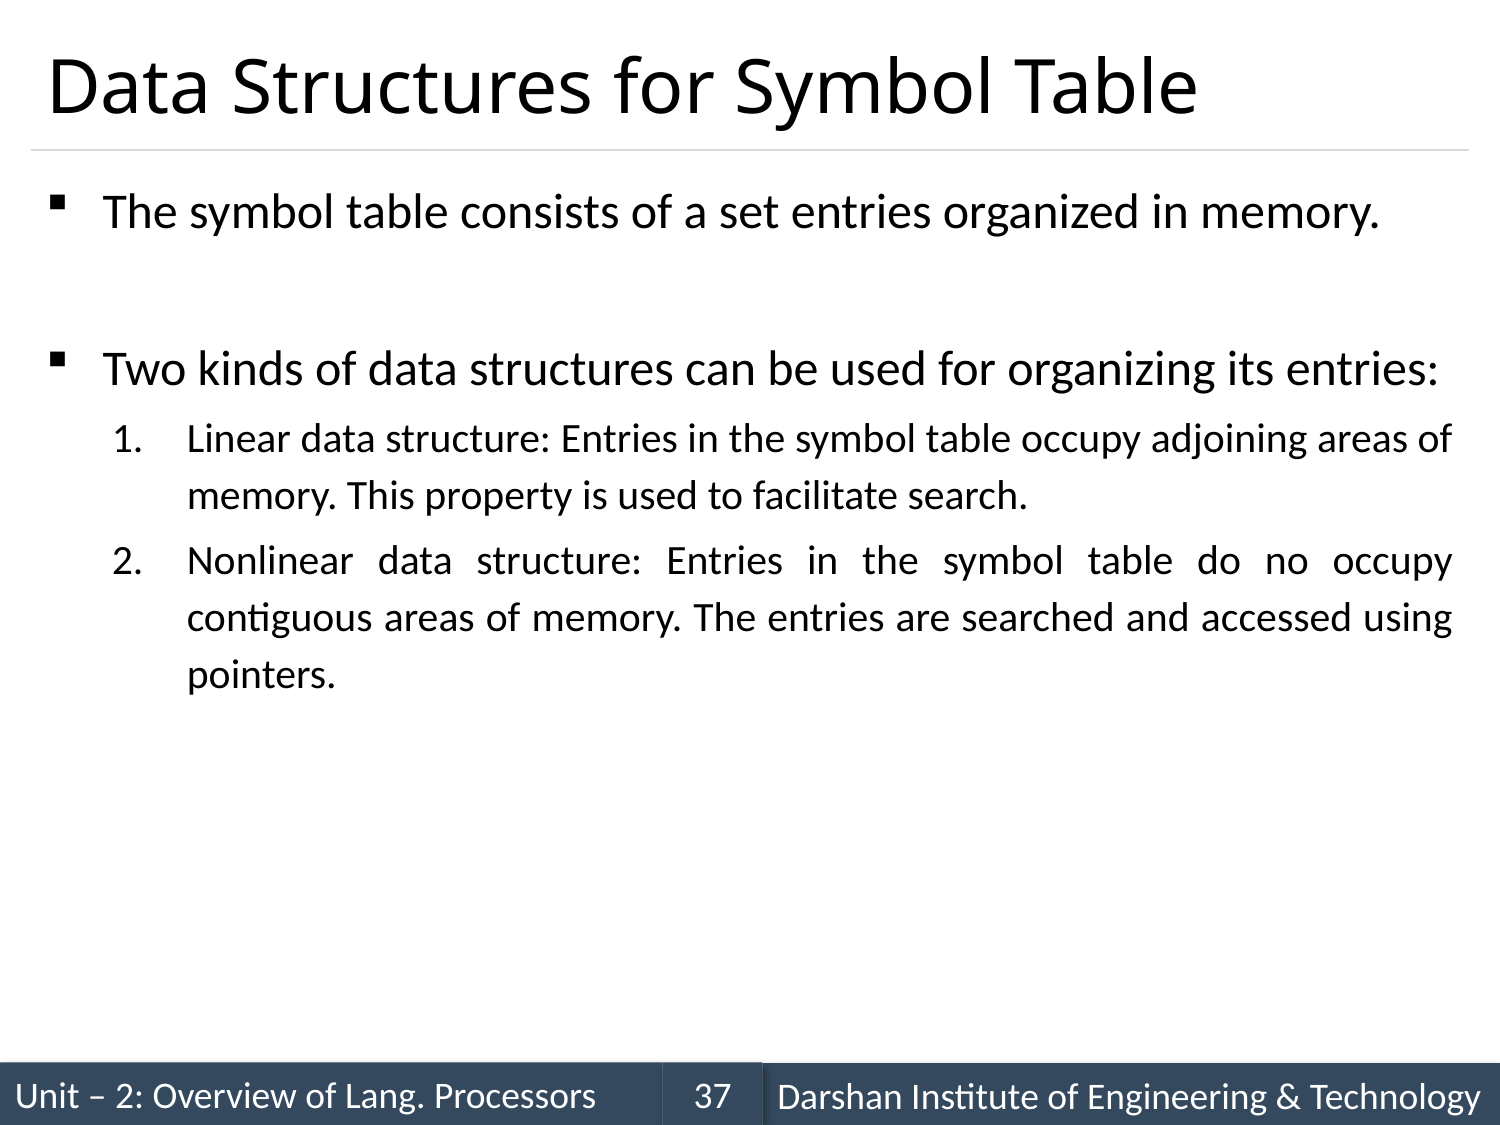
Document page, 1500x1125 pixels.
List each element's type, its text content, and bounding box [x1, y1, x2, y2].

title Data Structures for Symbol Table [31, 17, 1469, 150]
list The symbol table consists of a set entries organized in memory. Two kinds of data structures can be used for organizing its entries: Linear data structure: Entries in the symbol table occupy adjoining areas of memory. This property is used to facilitate search. Nonlinear data structure: Entries in the symbol table do no occupy contiguous areas of memory. The entries are searched and accessed using pointers. [31, 162, 1469, 1038]
